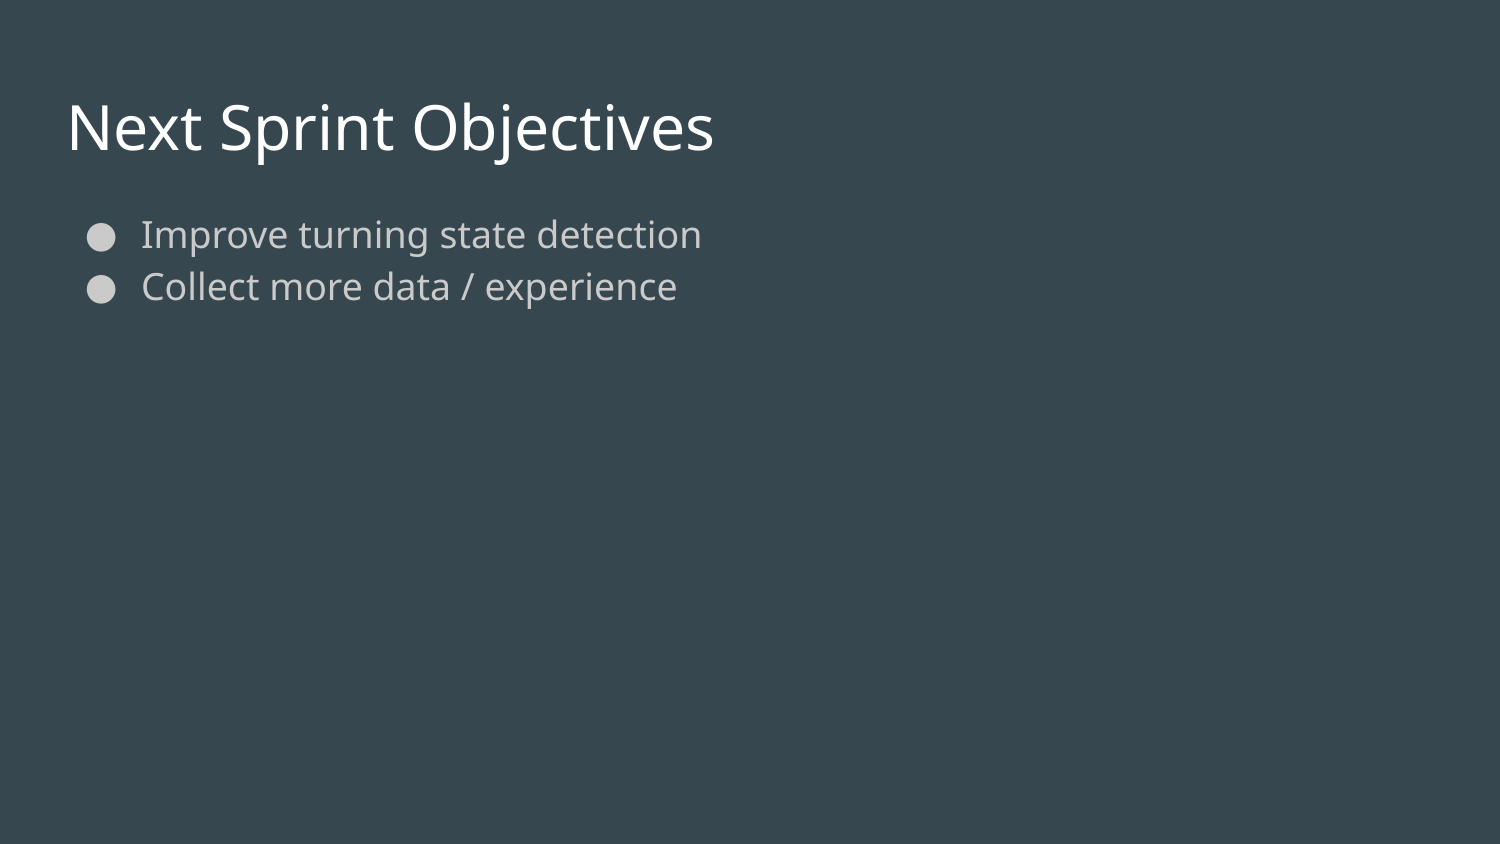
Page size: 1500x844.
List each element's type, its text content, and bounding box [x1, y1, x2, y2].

title Next Sprint Objectives [51, 72, 1449, 167]
list Improve turning state detection Collect more data / experience [51, 189, 1449, 750]
